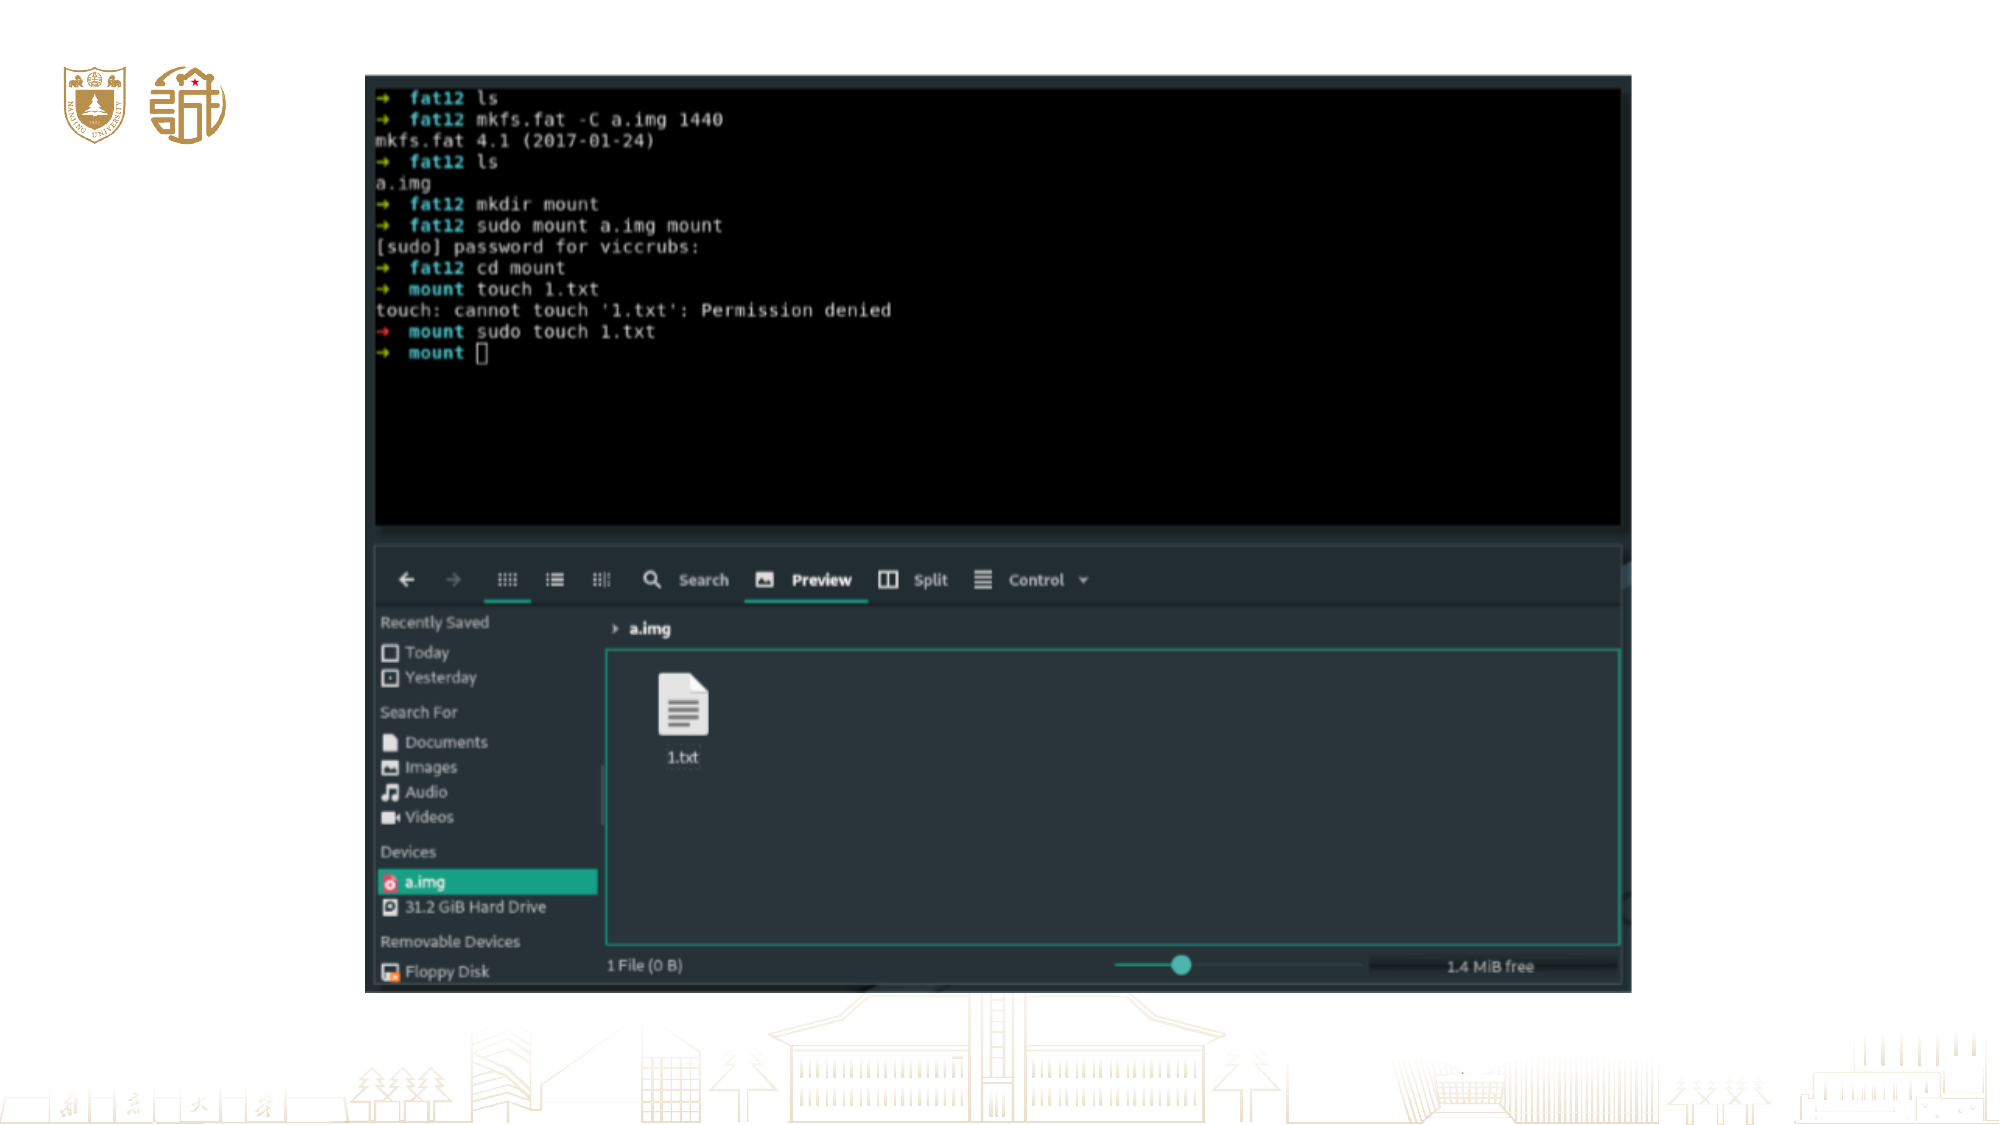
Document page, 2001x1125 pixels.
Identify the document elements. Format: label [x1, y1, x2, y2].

picture [365, 70, 1635, 993]
picture [0, 0, 239, 246]
